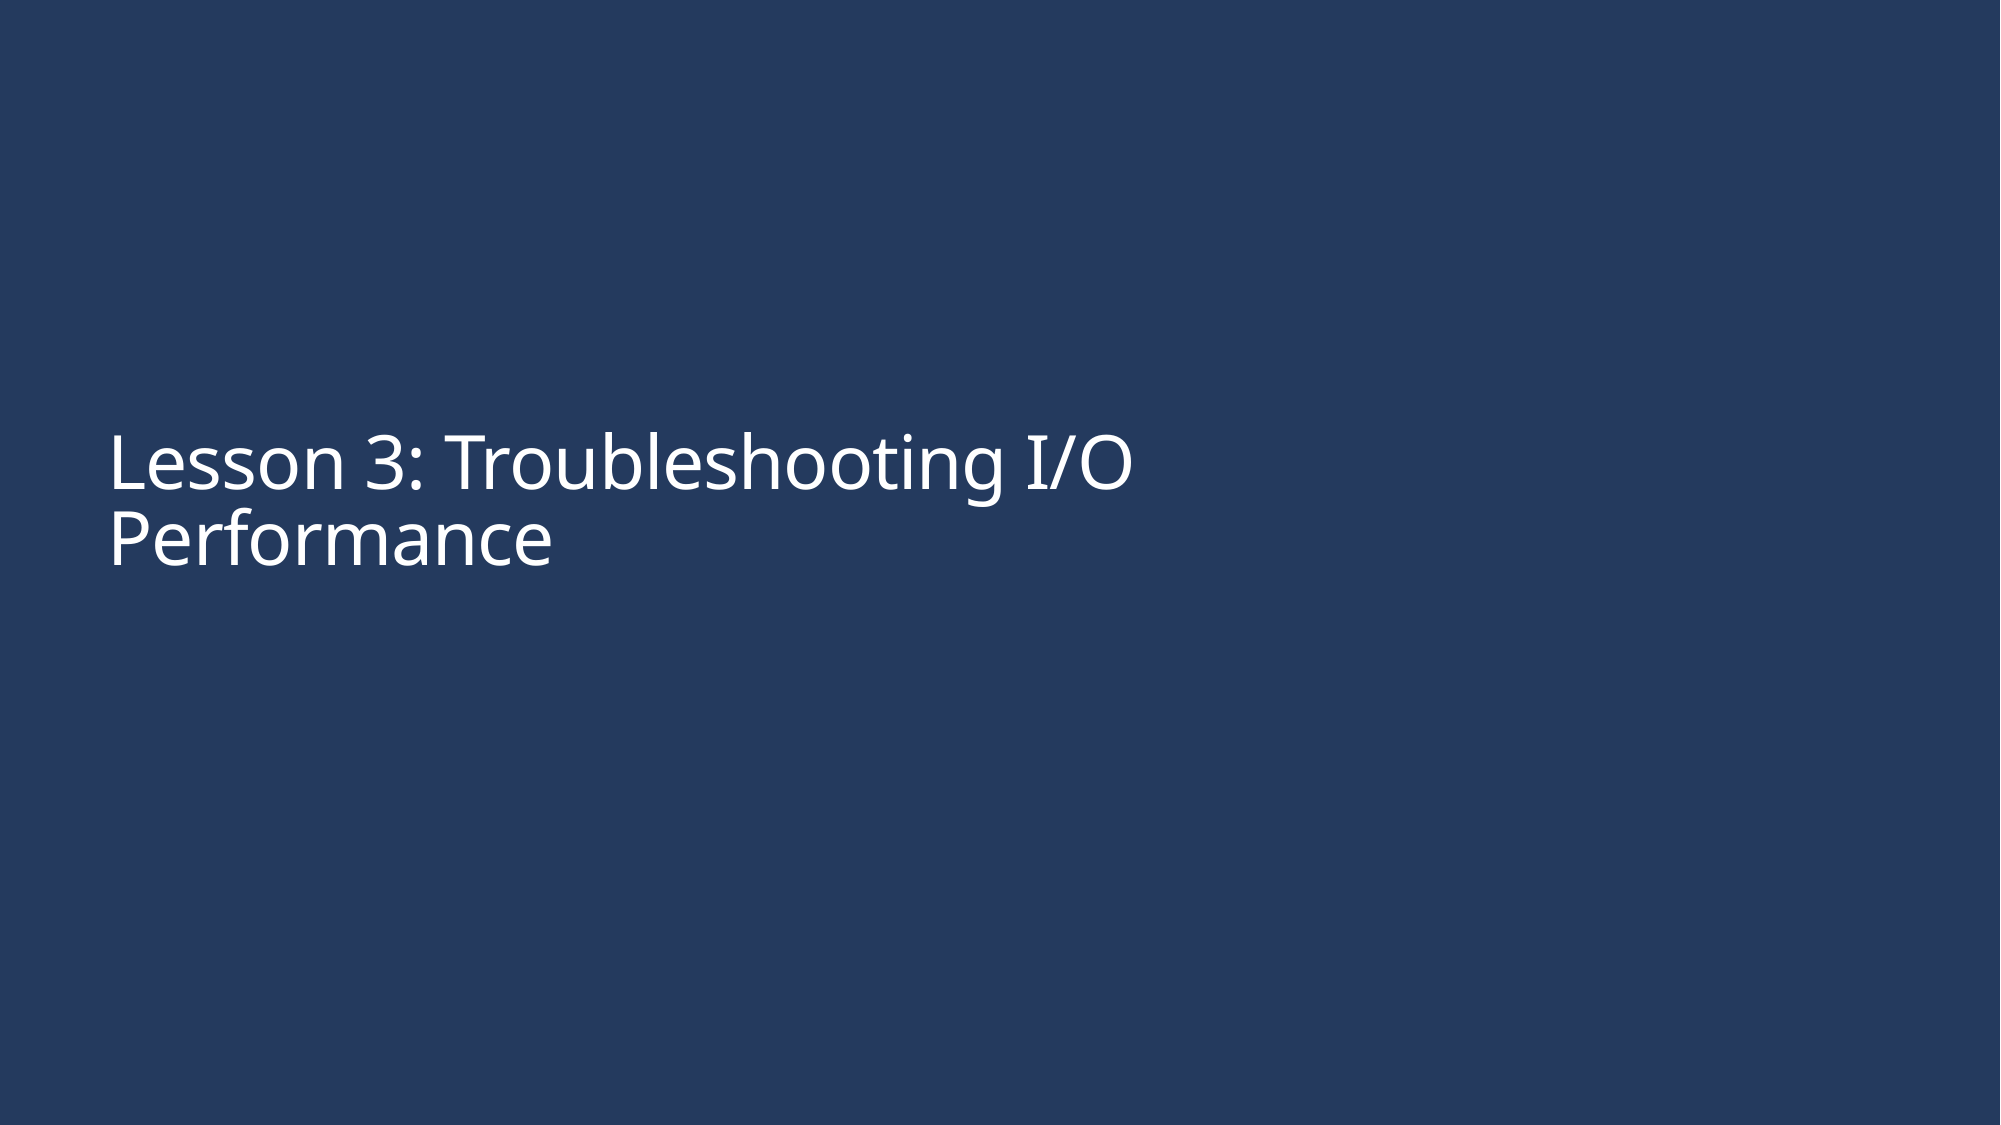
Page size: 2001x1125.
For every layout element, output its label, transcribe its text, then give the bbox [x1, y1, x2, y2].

title Lesson 3: Troubleshooting I/O Performance [107, 488, 1587, 588]
